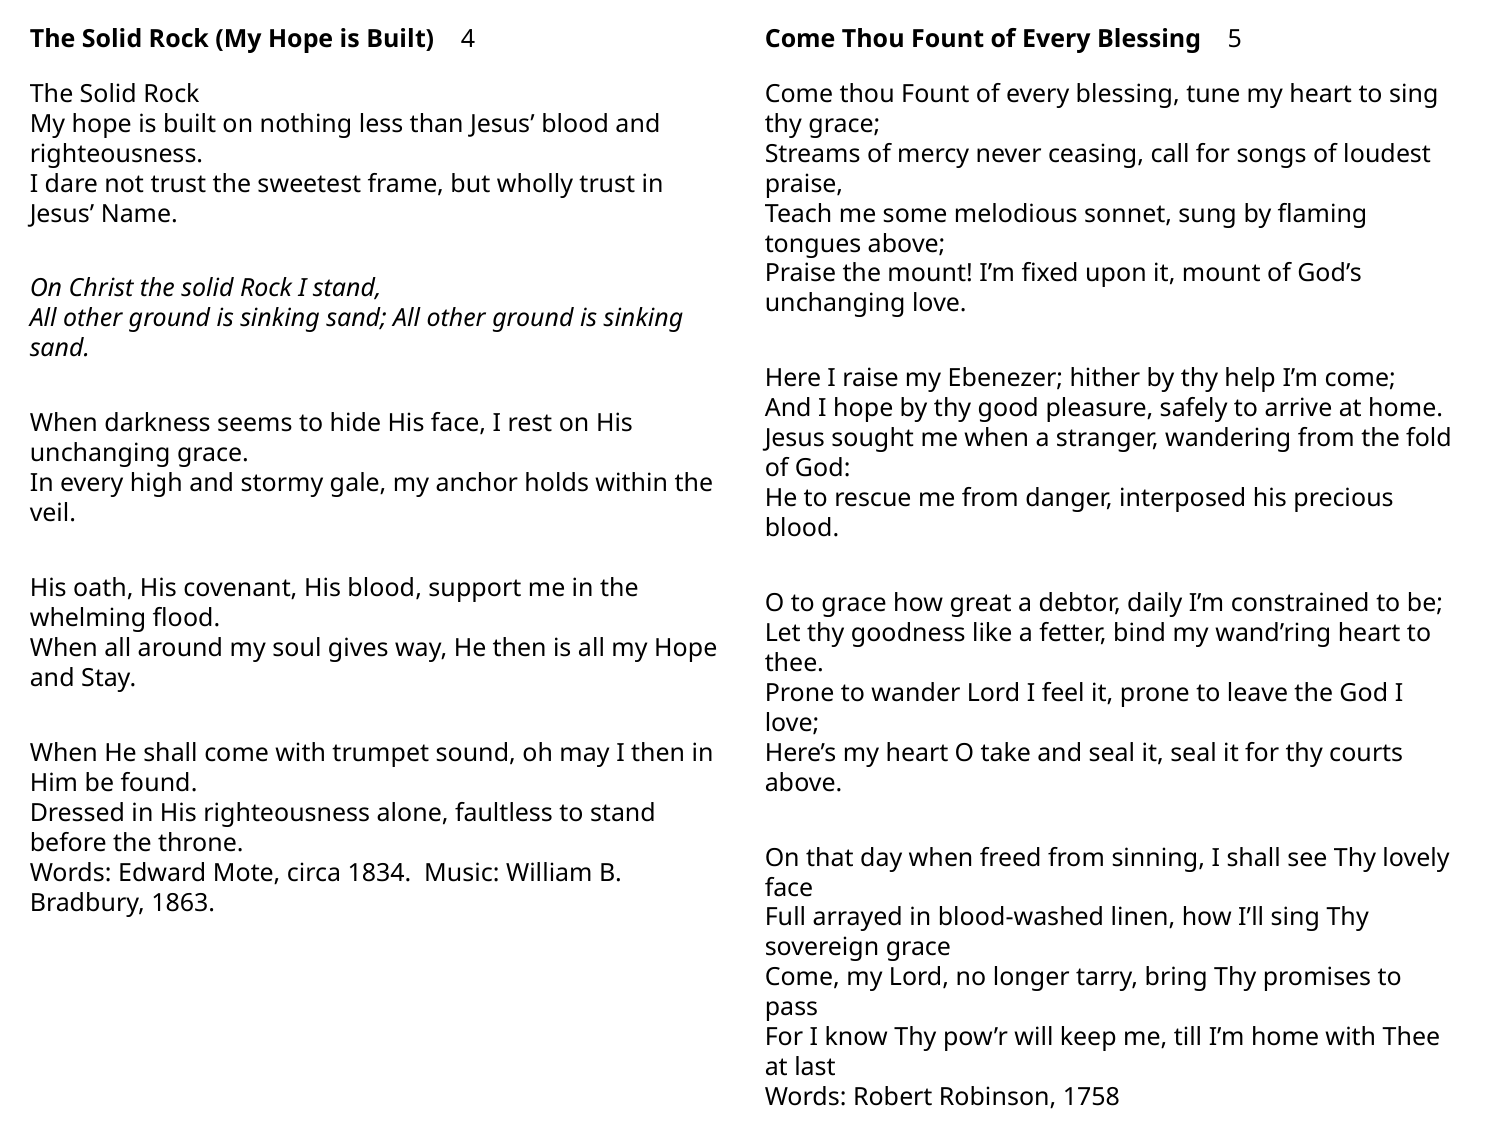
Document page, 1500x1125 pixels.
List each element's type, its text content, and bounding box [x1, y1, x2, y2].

text_box Come Thou Fount of Every Blessing 5 Come thou Fount of every blessing, tune my heart to sing thy grace; Streams of mercy never ceasing, call for songs of loudest praise, Teach me some melodious sonnet, sung by flaming tongues above; Praise the mount! I’m fixed upon it, mount of God’s unchanging love. Here I raise my Ebenezer; hither by thy help I’m come; And I hope by thy good pleasure, safely to arrive at home. Jesus sought me when a stranger, wandering from the fold of God: He to rescue me from danger, interposed his precious blood. O to grace how great a debtor, daily I’m constrained to be; Let thy goodness like a fetter, bind my wand’ring heart to thee. Prone to wander Lord I feel it, prone to leave the God I love; Here’s my heart O take and seal it, seal it for thy courts above. On that day when freed from sinning, I shall see Thy lovely face Full arrayed in blood-washed linen, how I’ll sing Thy sovereign grace Come, my Lord, no longer tarry, bring Thy promises to pass For I know Thy pow’r will keep me, till I’m home with Thee at last Words: Robert Robinson, 1758 . Second Half of Verse 4 Hymnal #2 ( no verse 4 ) [749, 15, 1470, 1125]
text_box The Solid Rock (My Hope is Built) 4 The Solid Rock My hope is built on nothing less than Jesus’ blood and righteousness. I dare not trust the sweetest frame, but wholly trust in Jesus’ Name. On Christ the solid Rock I stand, All other ground is sinking sand; All other ground is sinking sand. When darkness seems to hide His face, I rest on His unchanging grace. In every high and stormy gale, my anchor holds within the veil. His oath, His covenant, His blood, support me in the whelming flood. When all around my soul gives way, He then is all my Hope and Stay. When He shall come with trumpet sound, oh may I then in Him be found. Dressed in His righteousness alone, faultless to stand before the throne. Words: Edward Mote, circa 1834. Music: William B. Bradbury, 1863. [14, 14, 735, 1014]
